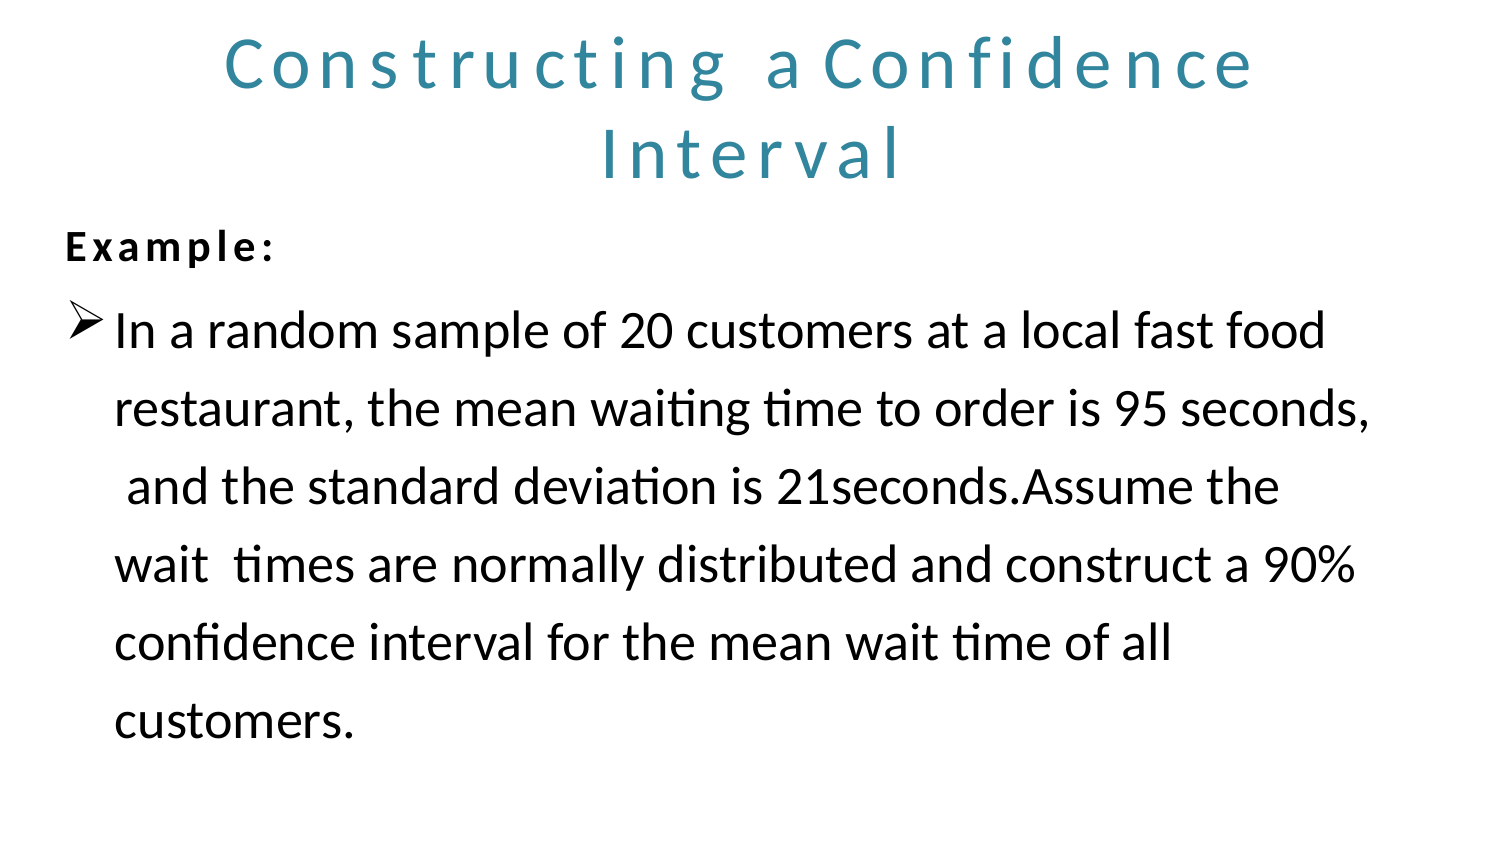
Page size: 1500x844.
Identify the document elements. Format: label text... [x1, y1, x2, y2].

list Example: In a random sample of 20 customers at a local fast food restaurant, the mean waiting time to order is 95 seconds, and the standard deviation is 21seconds.Assume the wait times are normally distributed and construct a 90% confidence interval for the mean wait time of all customers. [50, 209, 1400, 767]
title Constructing a Confidence Interval [75, 33, 1425, 175]
